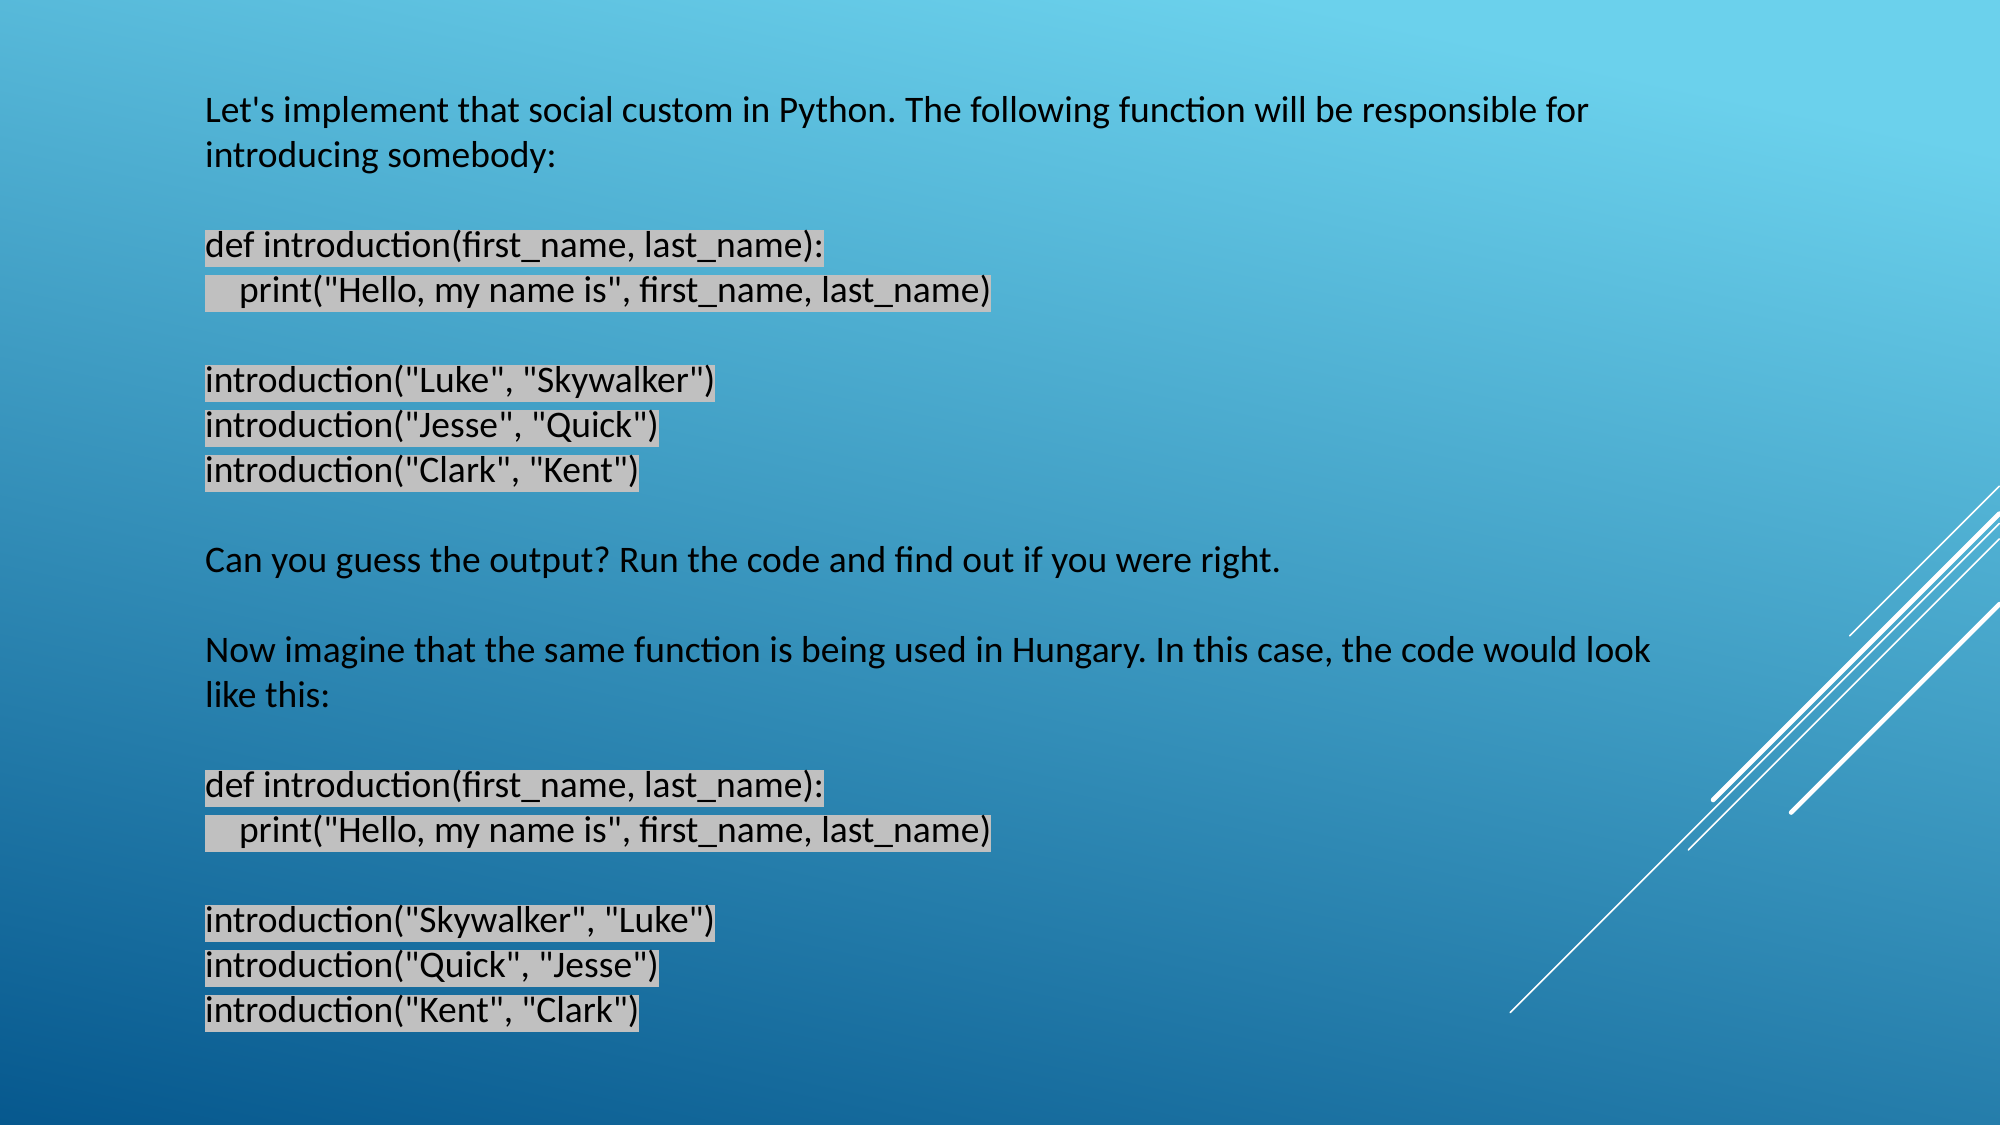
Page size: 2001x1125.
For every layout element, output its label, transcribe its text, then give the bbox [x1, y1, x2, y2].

text_box Let's implement that social custom in Python. The following function will be responsible for introducing somebody: def introduction(first_name, last_name): print("Hello, my name is", first_name, last_name) introduction("Luke", "Skywalker") introduction("Jesse", "Quick") introduction("Clark", "Kent") Can you guess the output? Run the code and find out if you were right. Now imagine that the same function is being used in Hungary. In this case, the code would look like this: def introduction(first_name, last_name): print("Hello, my name is", first_name, last_name) introduction("Skywalker", "Luke") introduction("Quick", "Jesse") introduction("Kent", "Clark") [190, 77, 1715, 1038]
